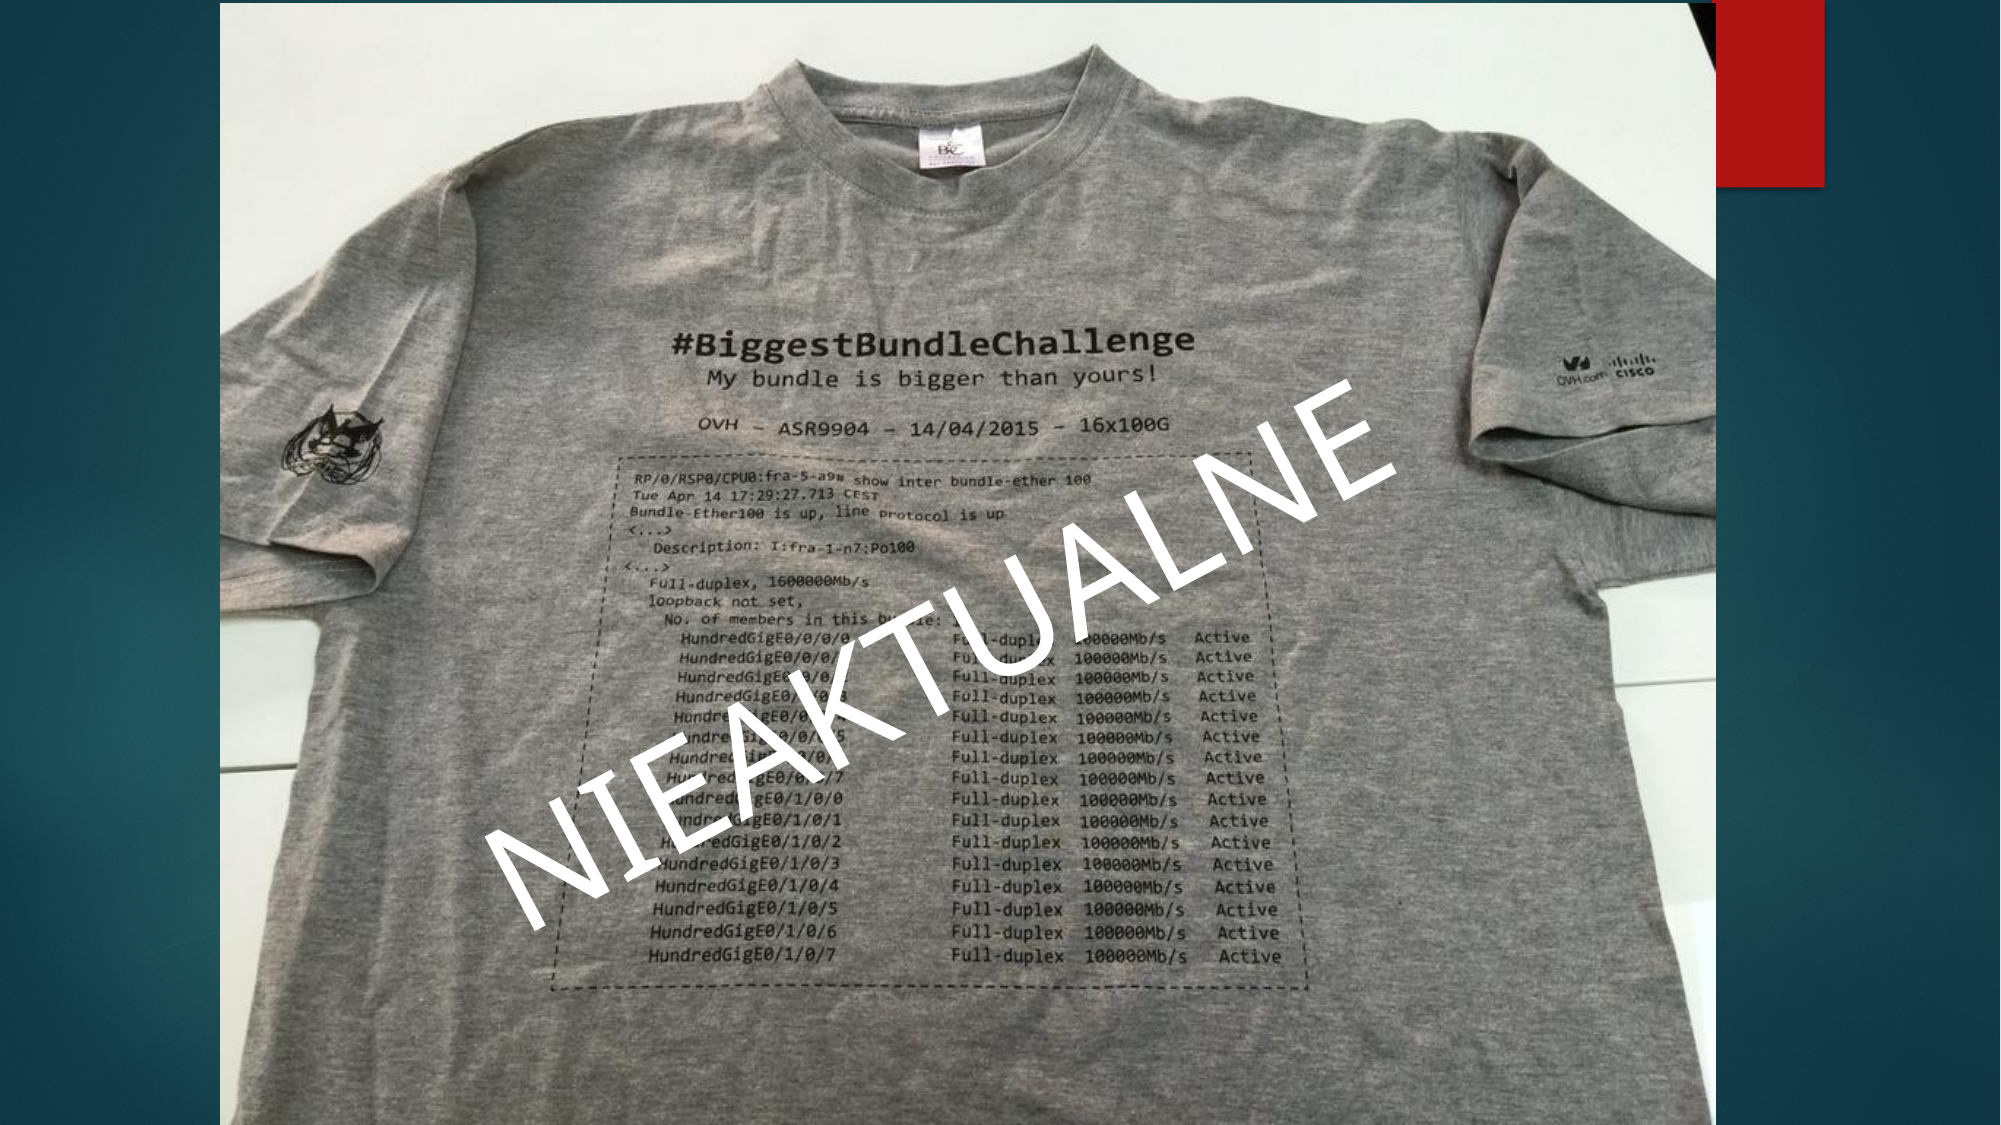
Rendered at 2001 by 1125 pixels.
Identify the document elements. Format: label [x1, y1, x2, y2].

picture [0, 0, 1716, 1125]
